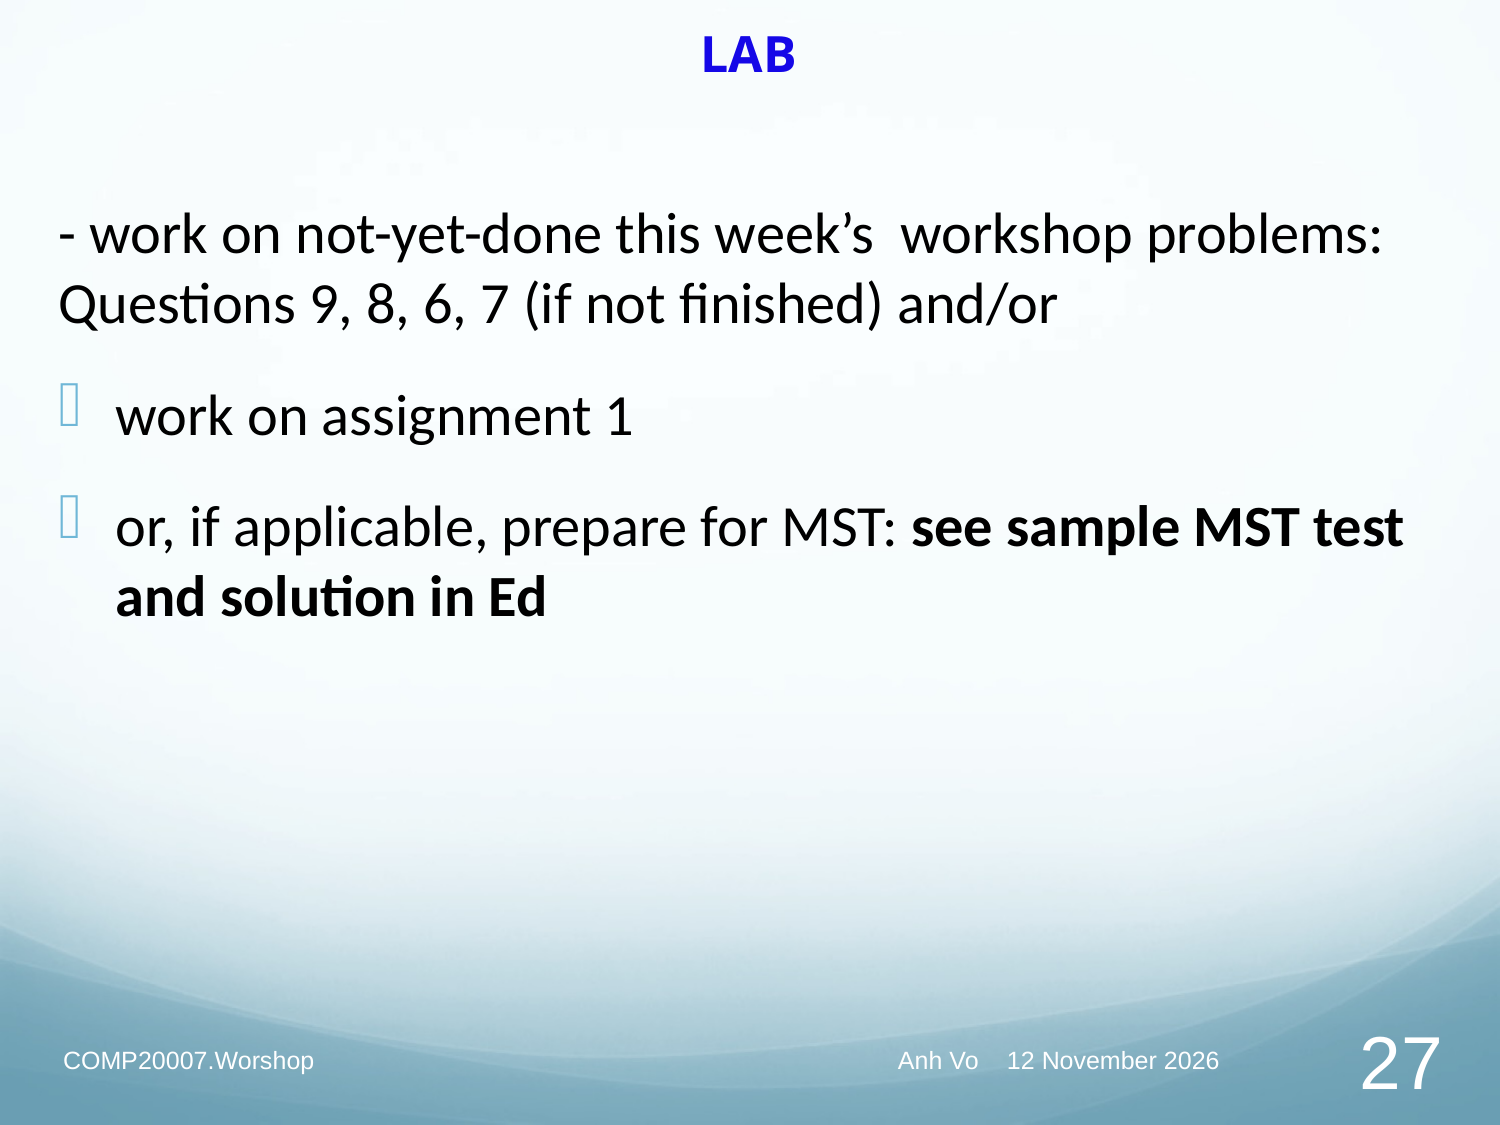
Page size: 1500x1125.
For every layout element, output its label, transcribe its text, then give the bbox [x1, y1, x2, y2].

list - work on not-yet-done this week’s workshop problems: Questions 9, 8, 6, 7 (if not finished) and/or work on assignment 1 or, if applicable, prepare for MST: see sample MST test and solution in Ed [43, 187, 1459, 975]
title LAB [41, 3, 1456, 102]
slide_number 27 [1295, 1029, 1459, 1090]
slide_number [877, 1029, 1236, 1090]
footer COMP20007.Worshop [48, 1029, 843, 1090]
picture [0, 0, 1500, 1125]
